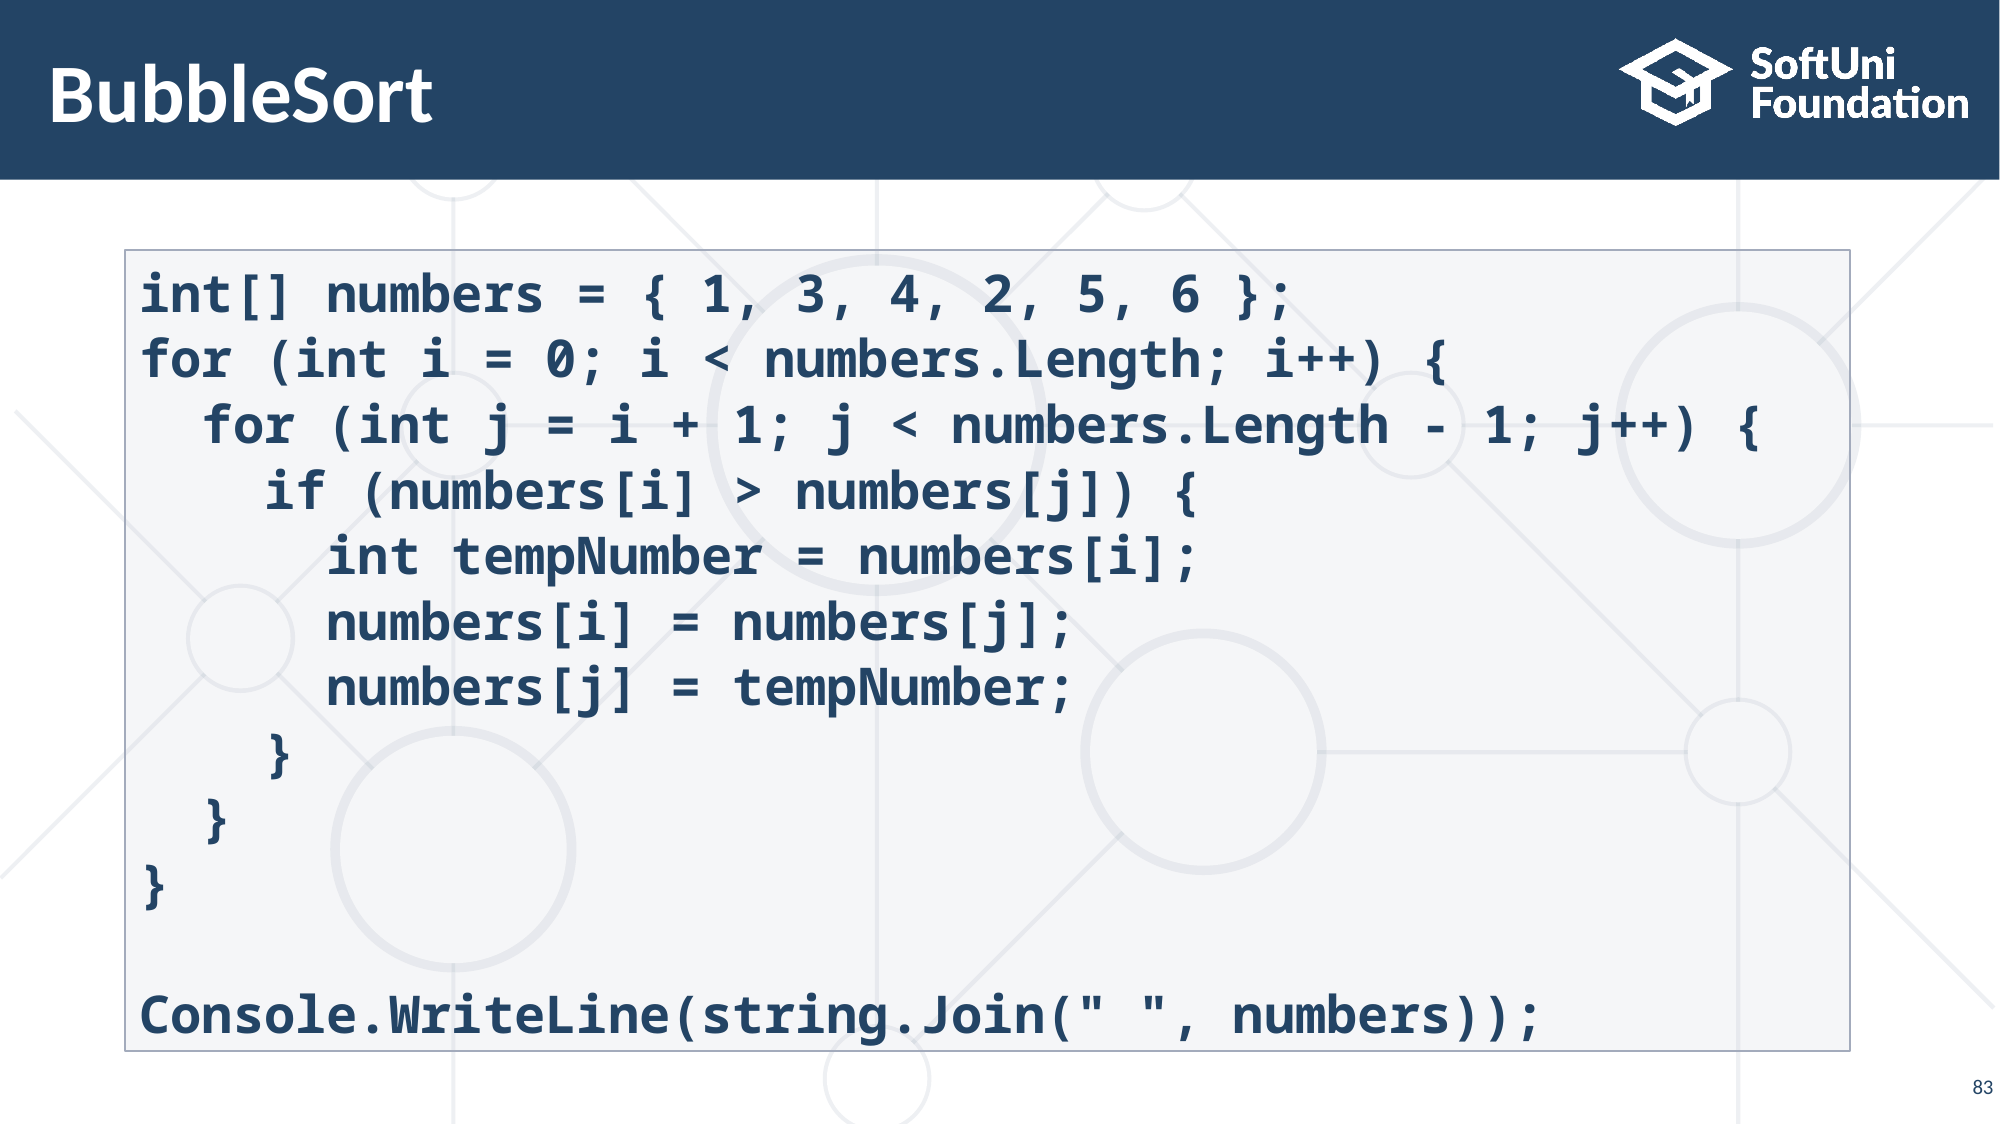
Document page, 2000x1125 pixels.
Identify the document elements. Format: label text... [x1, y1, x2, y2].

slide_number 83 [1929, 1070, 2000, 1103]
picture [1618, 38, 1968, 126]
title BubbleSort [31, 16, 1591, 162]
text_box int[] numbers = { 1, 3, 4, 2, 5, 6 }; for (int i = 0; i < numbers.Length; i++) { for (int j = i + 1; j < numbers.Length - 1; j++) { if (numbers[i] > numbers[j]) { int tempNumber = numbers[i]; numbers[i] = numbers[j]; numbers[j] = tempNumber; } } } Console.WriteLine(string.Join(" ", numbers)); [124, 249, 1850, 1052]
